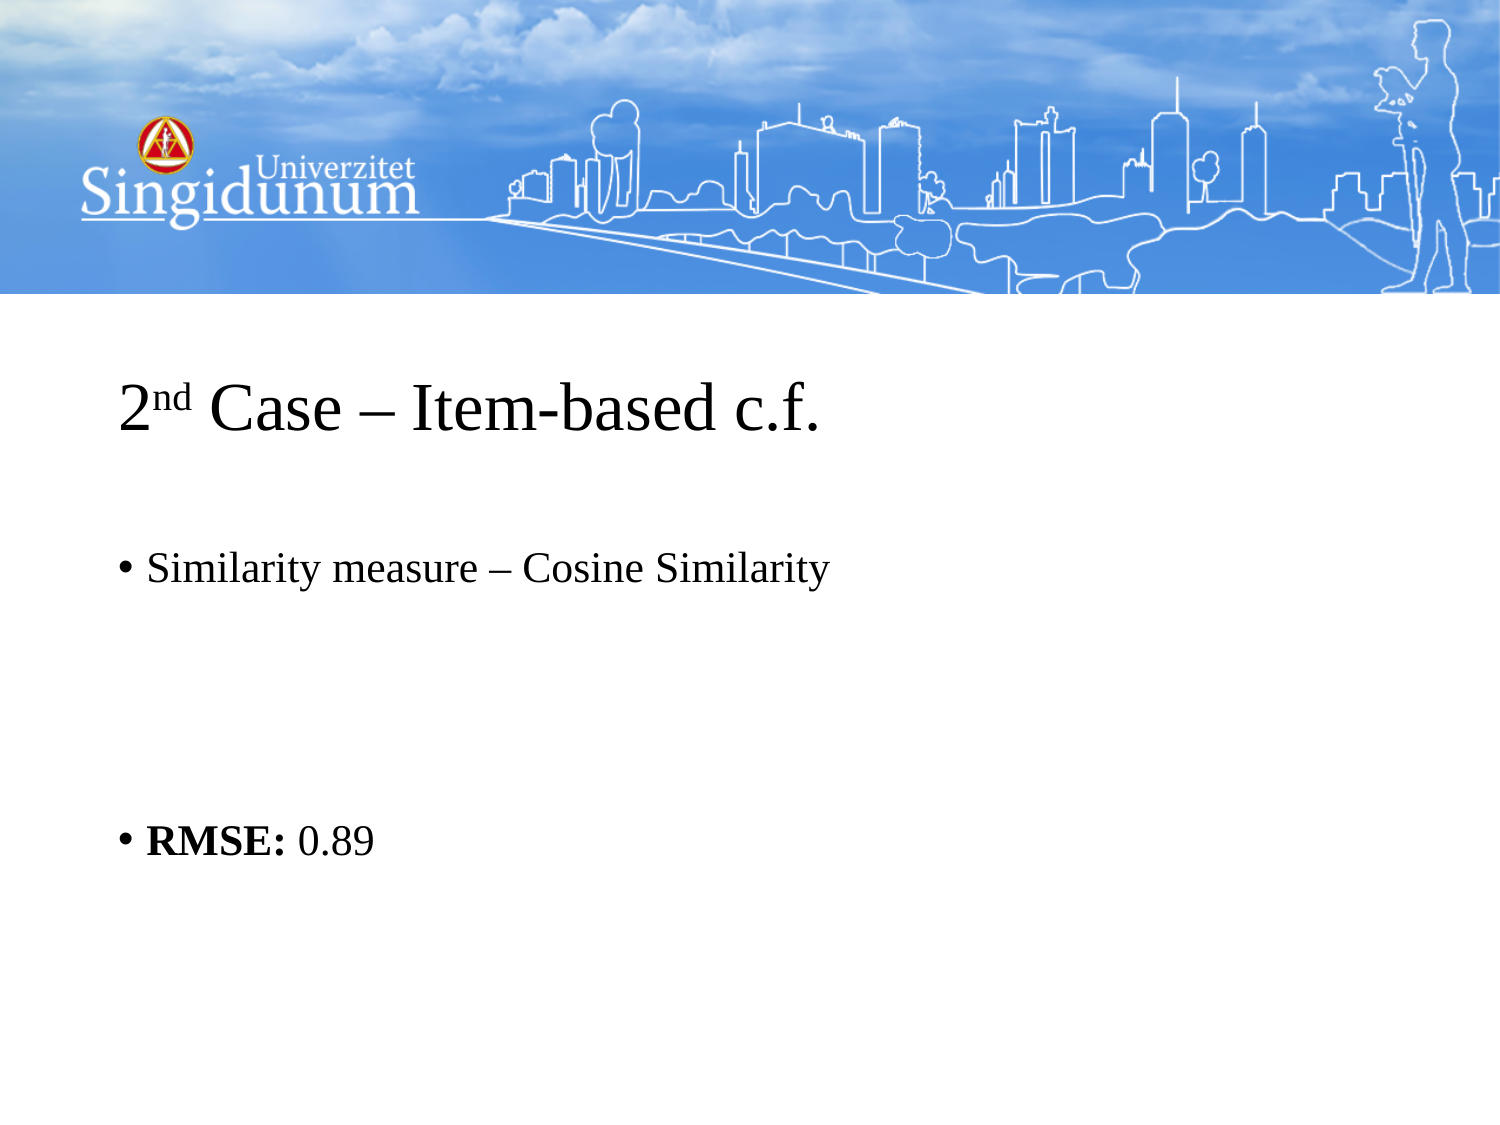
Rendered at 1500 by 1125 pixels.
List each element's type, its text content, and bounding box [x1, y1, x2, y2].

picture [0, 0, 1500, 294]
title 2nd Case – Item-based c.f. [103, 299, 1397, 518]
